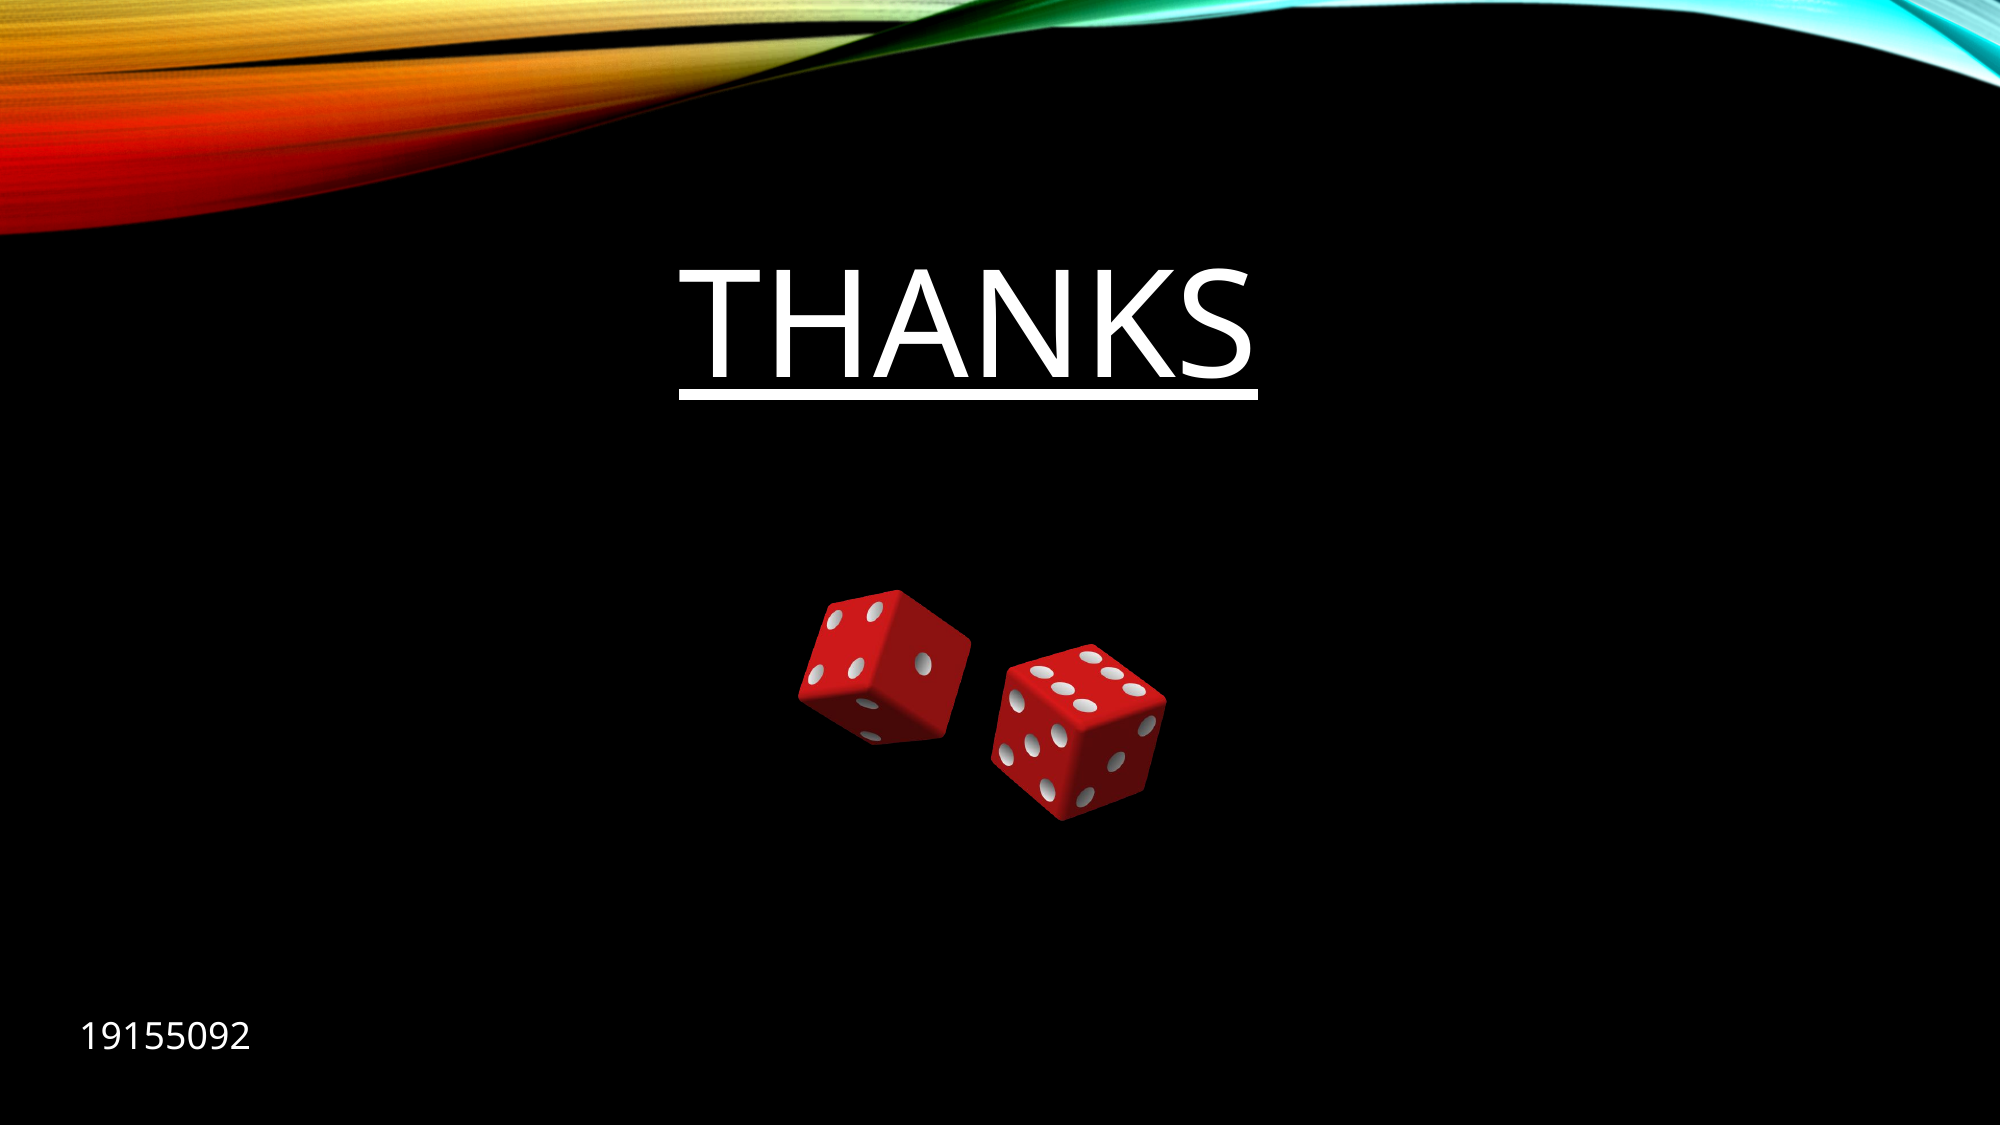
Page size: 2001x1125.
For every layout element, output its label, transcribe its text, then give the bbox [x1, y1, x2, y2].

title Thanks [262, 222, 1675, 436]
text_box [790, 581, 1174, 828]
text_box 19155092 [64, 1004, 1065, 1065]
picture [0, 0, 2000, 237]
